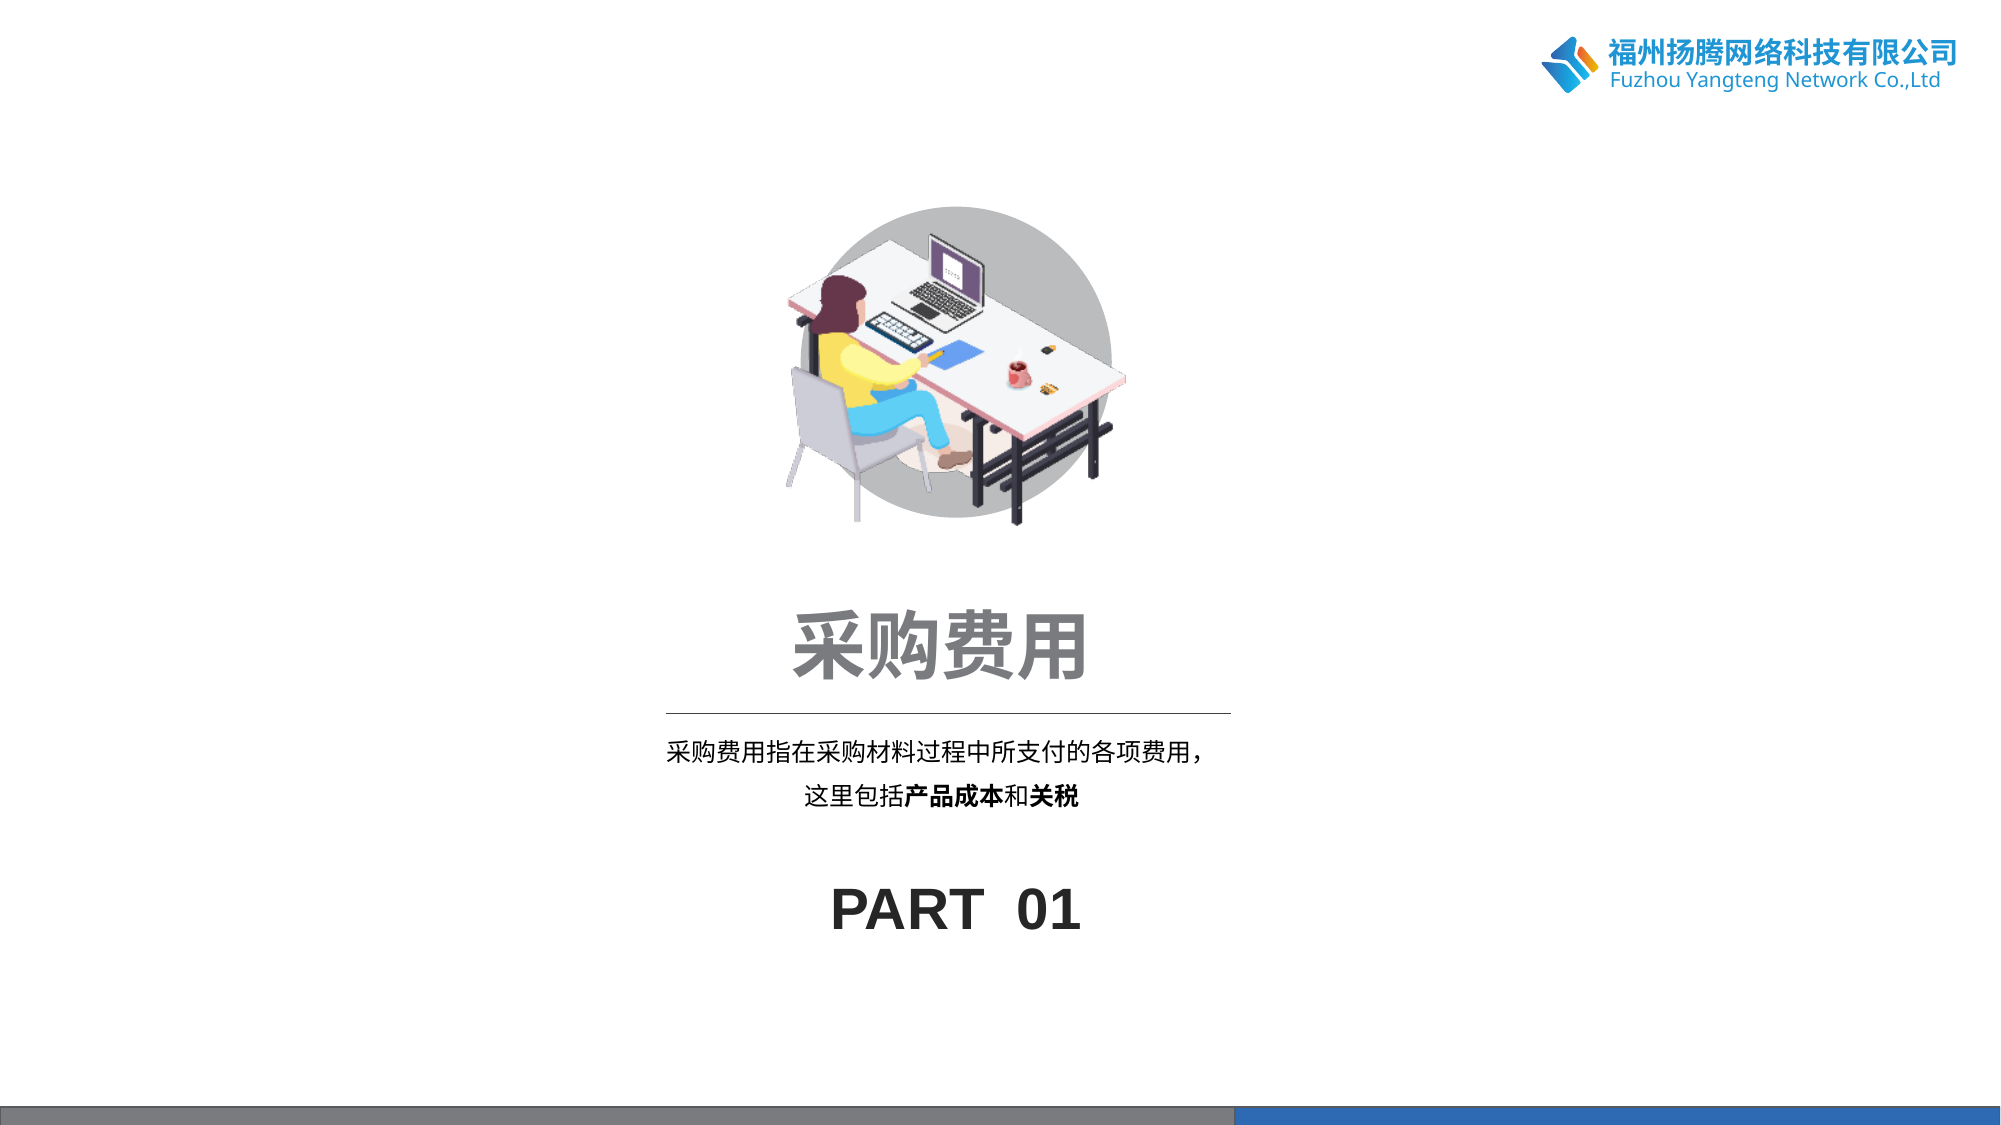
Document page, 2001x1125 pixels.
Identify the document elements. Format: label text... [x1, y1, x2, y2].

text_box 采购费用指在采购材料过程中所支付的各项费用， 这里包括产品成本和关税 [611, 713, 1273, 819]
text_box 采购费用 [683, 591, 1201, 696]
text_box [772, 206, 1135, 535]
text_box PART 01 [690, 840, 1223, 971]
picture [1538, 33, 1601, 96]
